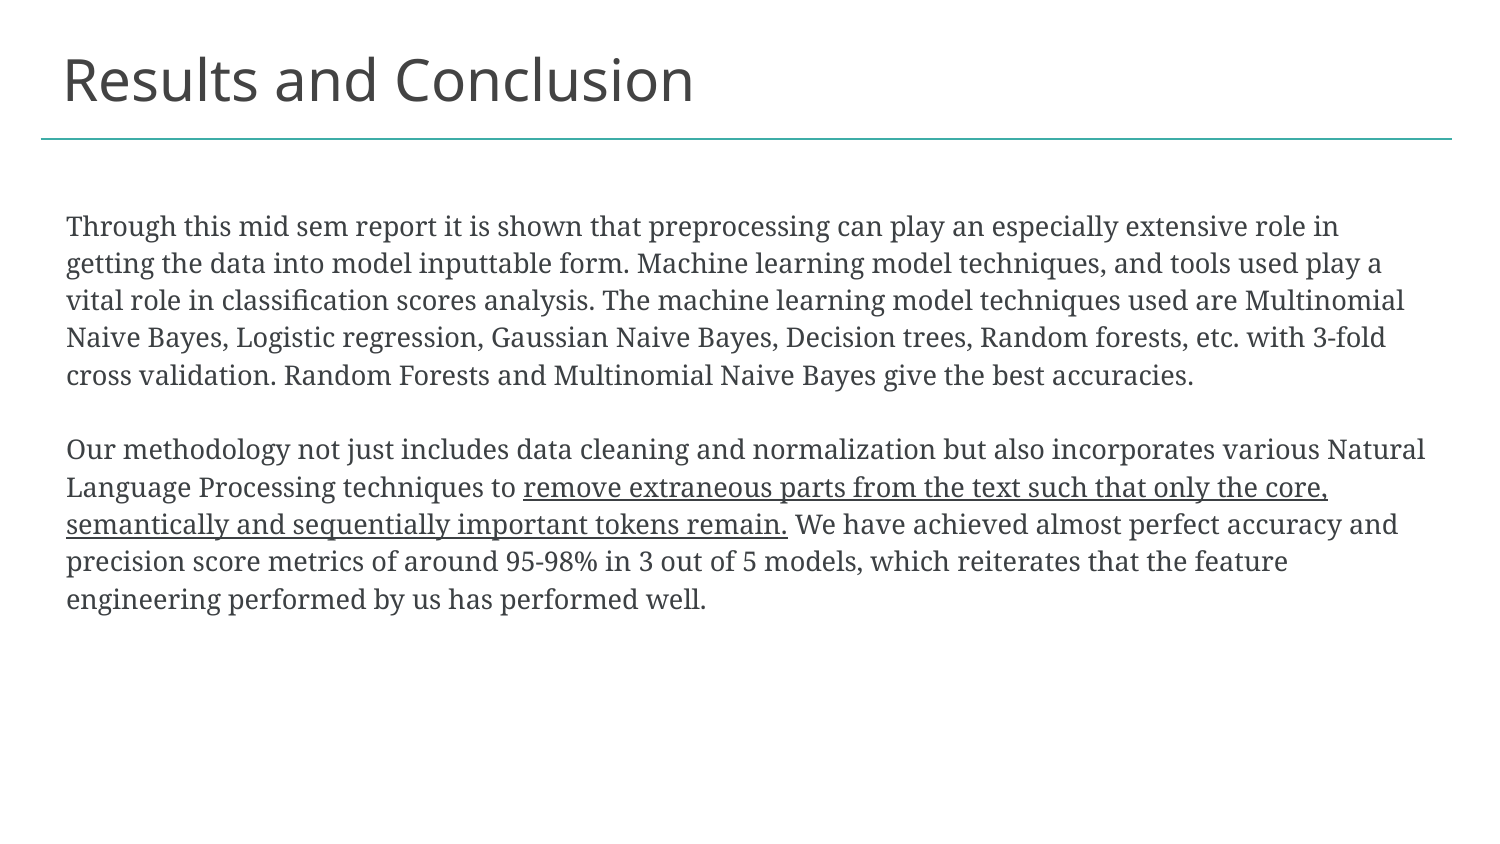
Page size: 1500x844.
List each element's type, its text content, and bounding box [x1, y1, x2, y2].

list Through this mid sem report it is shown that preprocessing can play an especially extensive role in getting the data into model inputtable form. Machine learning model techniques, and tools used play a vital role in classification scores analysis. The machine learning model techniques used are Multinomial Naive Bayes, Logistic regression, Gaussian Naive Bayes, Decision trees, Random forests, etc. with 3-fold cross validation. Random Forests and Multinomial Naive Bayes give the best accuracies. Our methodology not just includes data cleaning and normalization but also incorporates various Natural Language Processing techniques to remove extraneous parts from the text such that only the core, semantically and sequentially important tokens remain. We have achieved almost perfect accuracy and precision score metrics of around 95-98% in 3 out of 5 models, which reiterates that the feature engineering performed by us has performed well. [51, 189, 1449, 750]
title Results and Conclusion [47, 27, 1446, 122]
